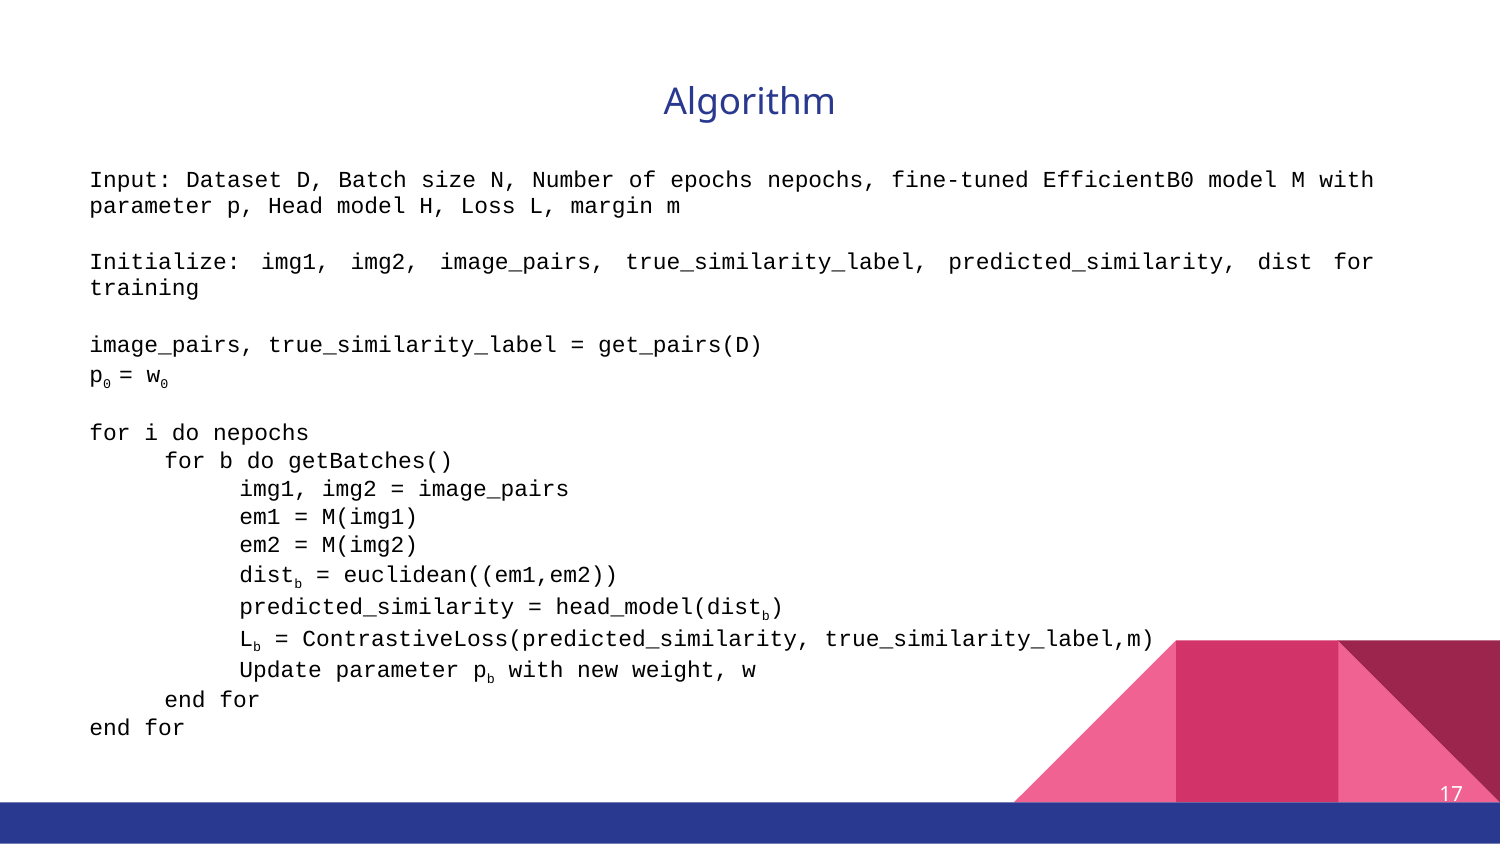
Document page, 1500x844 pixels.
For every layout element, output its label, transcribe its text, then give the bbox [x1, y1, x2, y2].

list Input: Dataset D, Batch size N, Number of epochs nepochs, fine-tuned EfficientB0 model M with parameter p, Head model H, Loss L, margin m Initialize: img1, img2, image_pairs, true_similarity_label, predicted_similarity, dist for training image_pairs, true_similarity_label = get_pairs(D) p0 = w0 for i do nepochs for b do getBatches() img1, img2 = image_pairs em1 = M(img1) em2 = M(img2) distb = euclidean((em1,em2)) predicted_similarity = head_model(distb) Lb = ContrastiveLoss(predicted_similarity, true_similarity_label,m) Update parameter pb with new weight, w end for end for [74, 151, 1390, 685]
slide_number ‹#› [1387, 762, 1478, 828]
title Algorithm [134, 63, 1366, 138]
